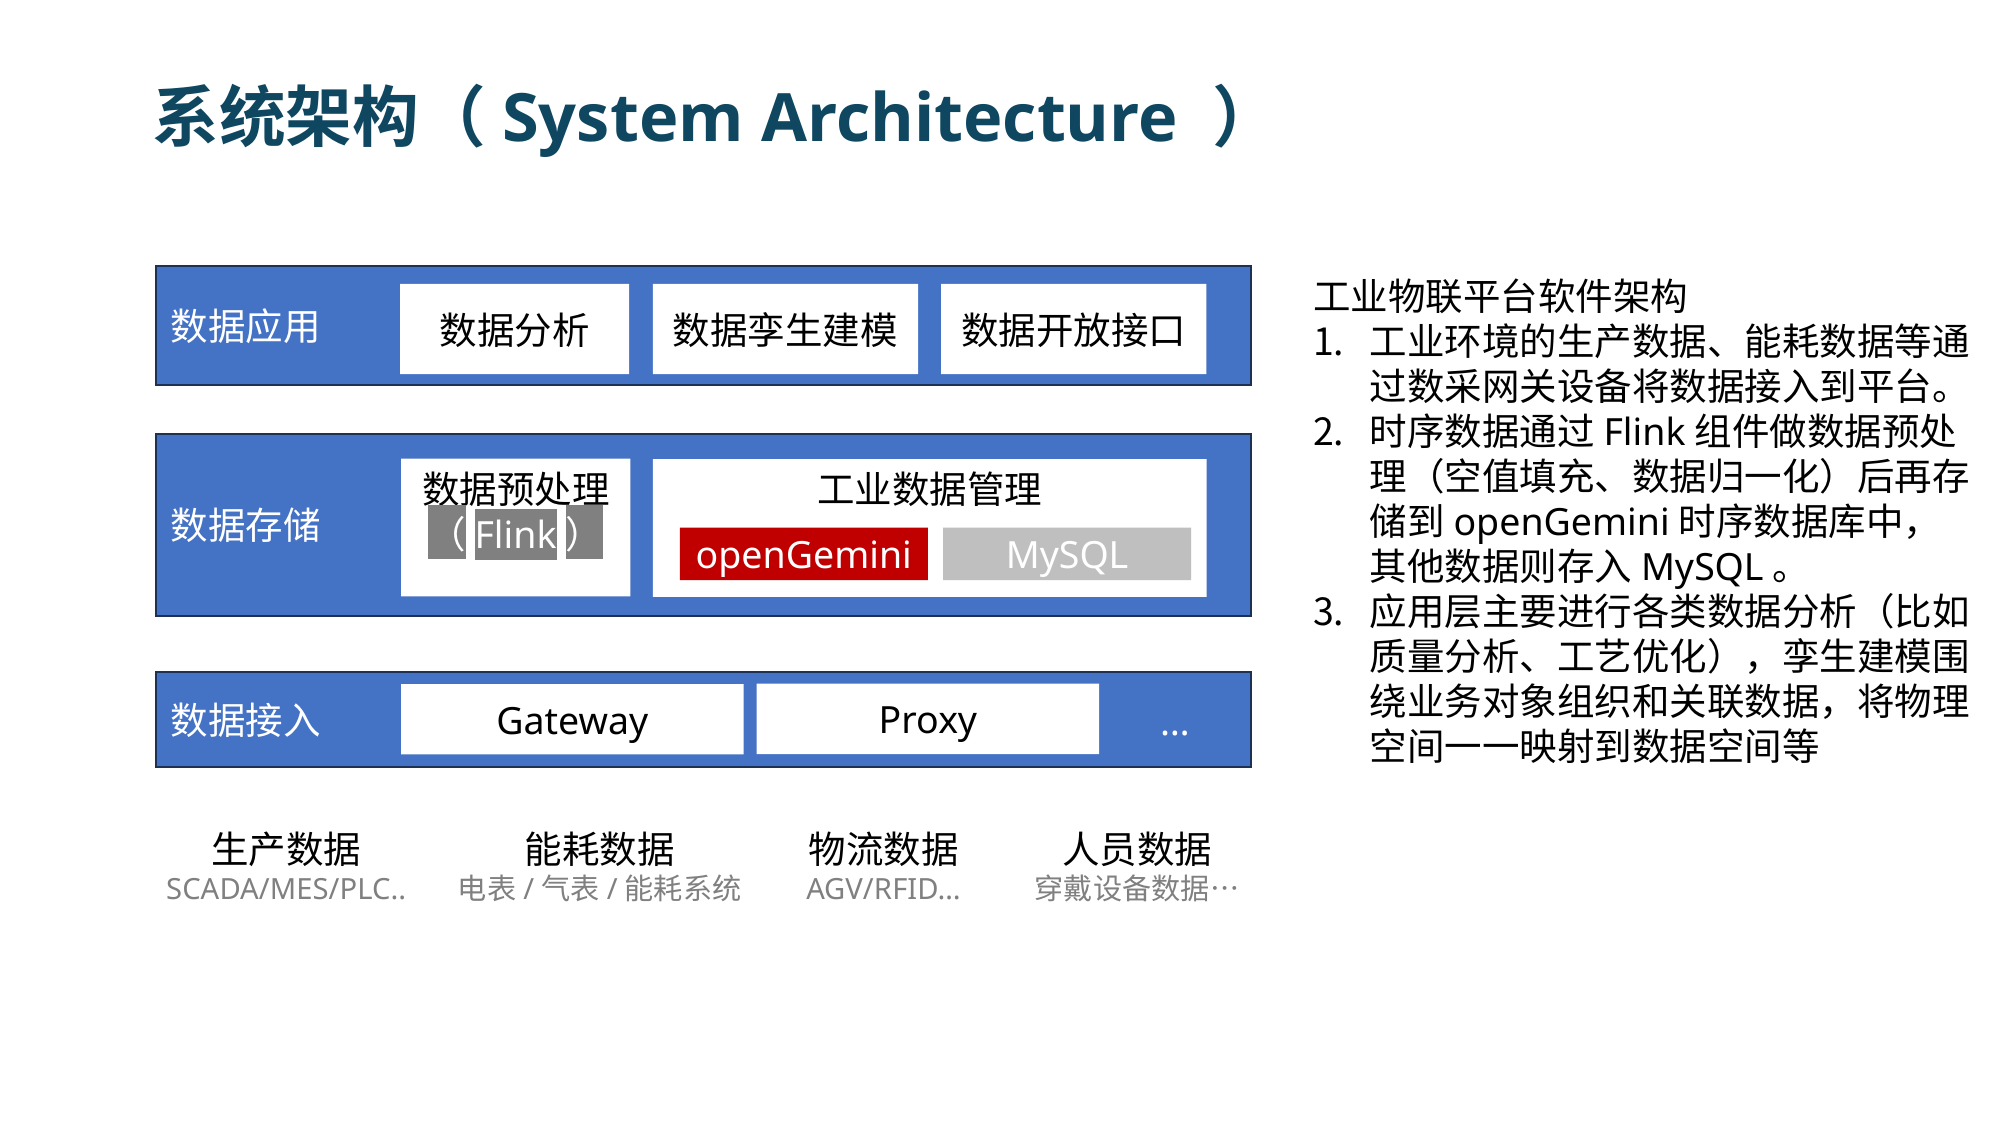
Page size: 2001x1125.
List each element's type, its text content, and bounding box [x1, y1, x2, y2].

title 系统架构（System Architecture ） [137, 59, 1863, 180]
text_box 工业物联平台软件架构 工业环境的生产数据、能耗数据等通过数采网关设备将数据接入到平台。 时序数据通过Flink组件做数据预处理（空值填充、数据归一化）后再存储到openGemini时序数据库中，其他数据则存入MySQL。 应用层主要进行各类数据分析（比如质量分析、工艺优化），孪生建模围绕业务对象组织和关联数据，将物理空间一一映射到数据空间等 [1298, 265, 1992, 776]
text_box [156, 265, 1251, 915]
